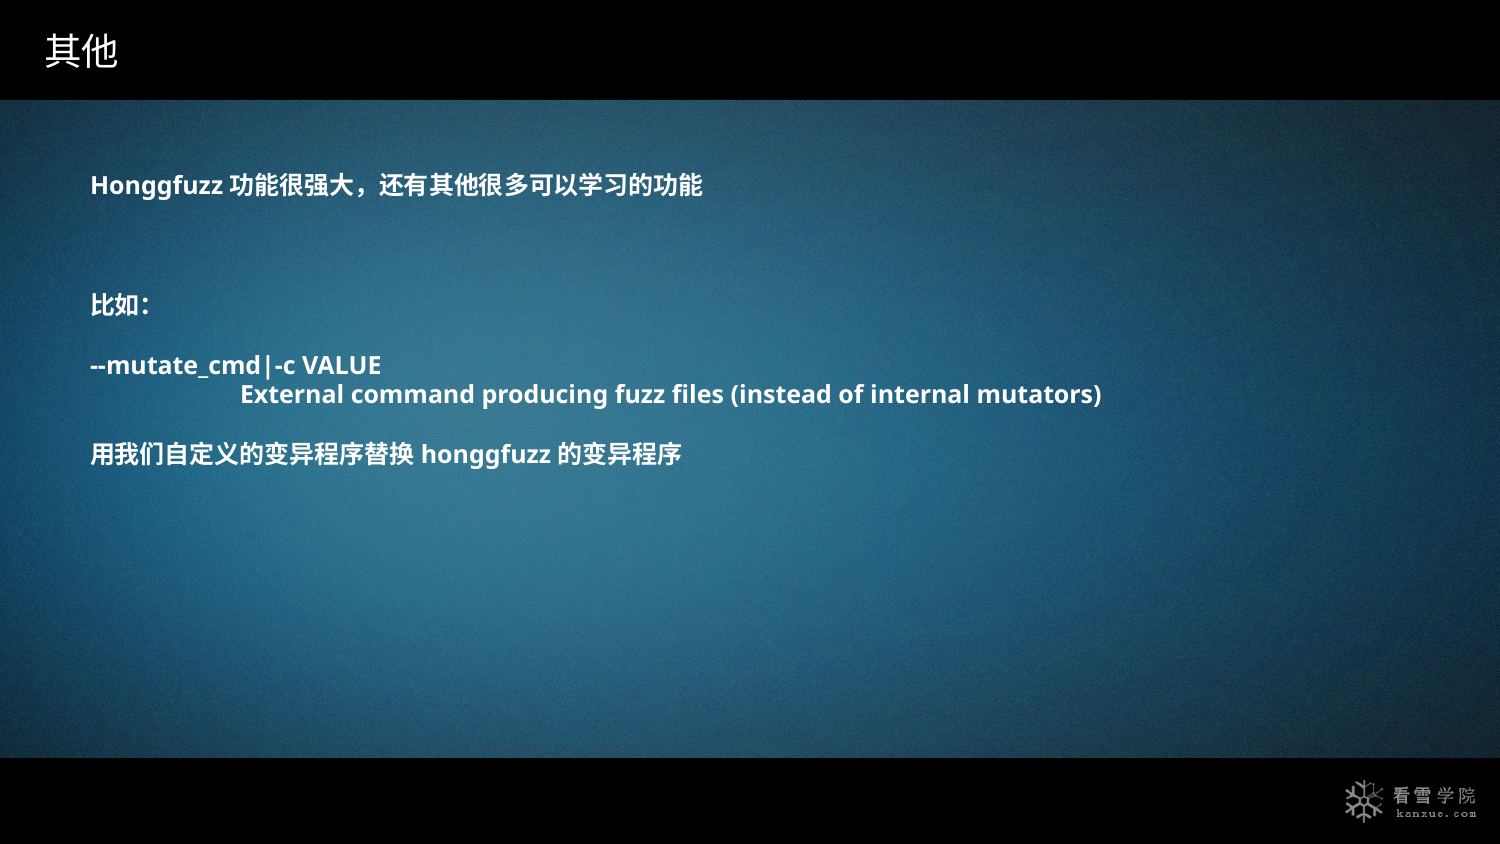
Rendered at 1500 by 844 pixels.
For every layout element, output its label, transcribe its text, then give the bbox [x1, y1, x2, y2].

text_box Honggfuzz功能很强大，还有其他很多可以学习的功能 比如： --mutate_cmd|-c VALUE External command producing fuzz files (instead of internal mutators) 用我们自定义的变异程序替换honggfuzz的变异程序 [74, 161, 1425, 706]
picture [0, 0, 1500, 844]
text_box 其他 [29, 20, 1471, 80]
